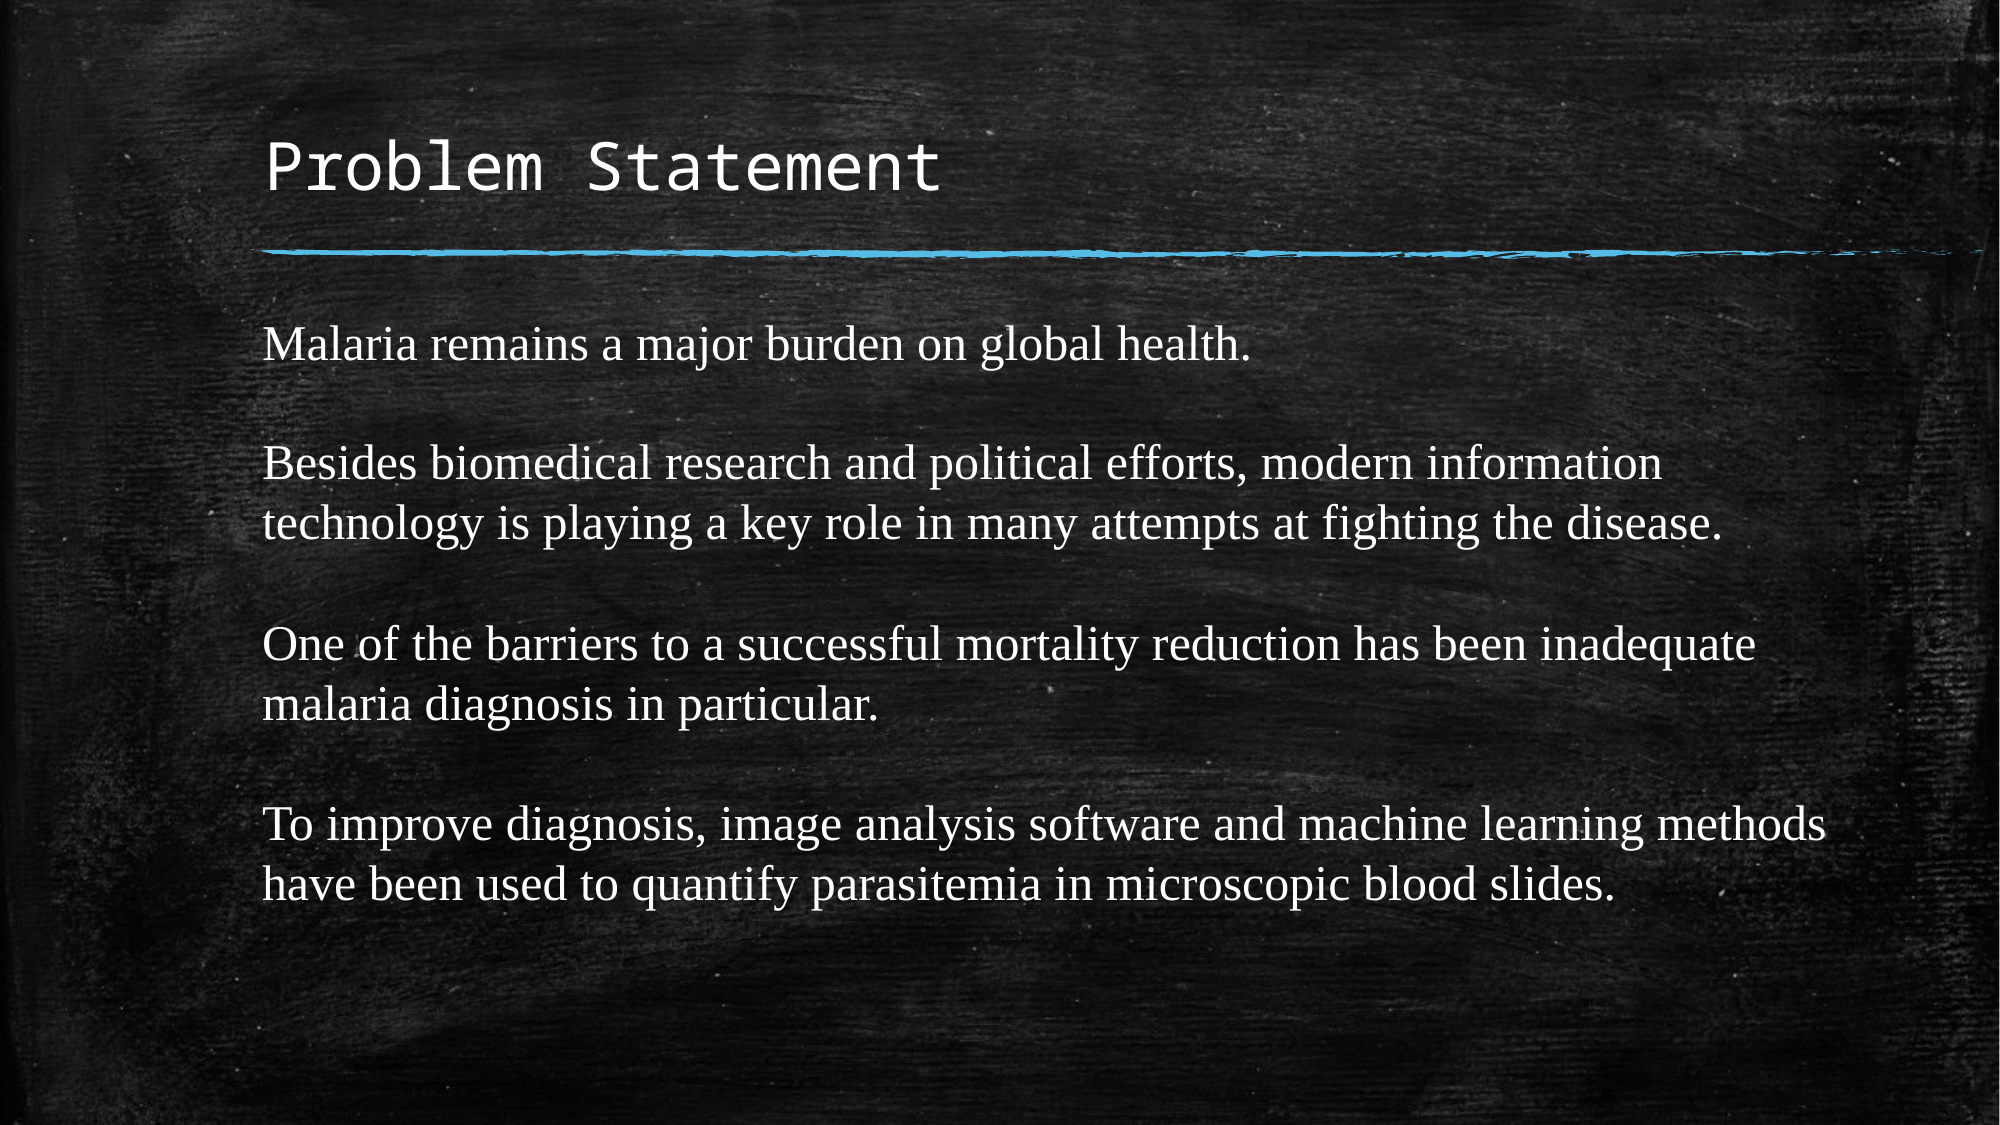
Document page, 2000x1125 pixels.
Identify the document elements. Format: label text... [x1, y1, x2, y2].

title Problem Statement [249, 45, 1750, 213]
text_box Malaria remains a major burden on global health. Besides biomedical research and political efforts, modern information technology is playing a key role in many attempts at fighting the disease. One of the barriers to a successful mortality reduction has been inadequate malaria diagnosis in particular. To improve diagnosis, image analysis software and machine learning methods have been used to quantify parasitemia in microscopic blood slides. [247, 302, 1902, 918]
